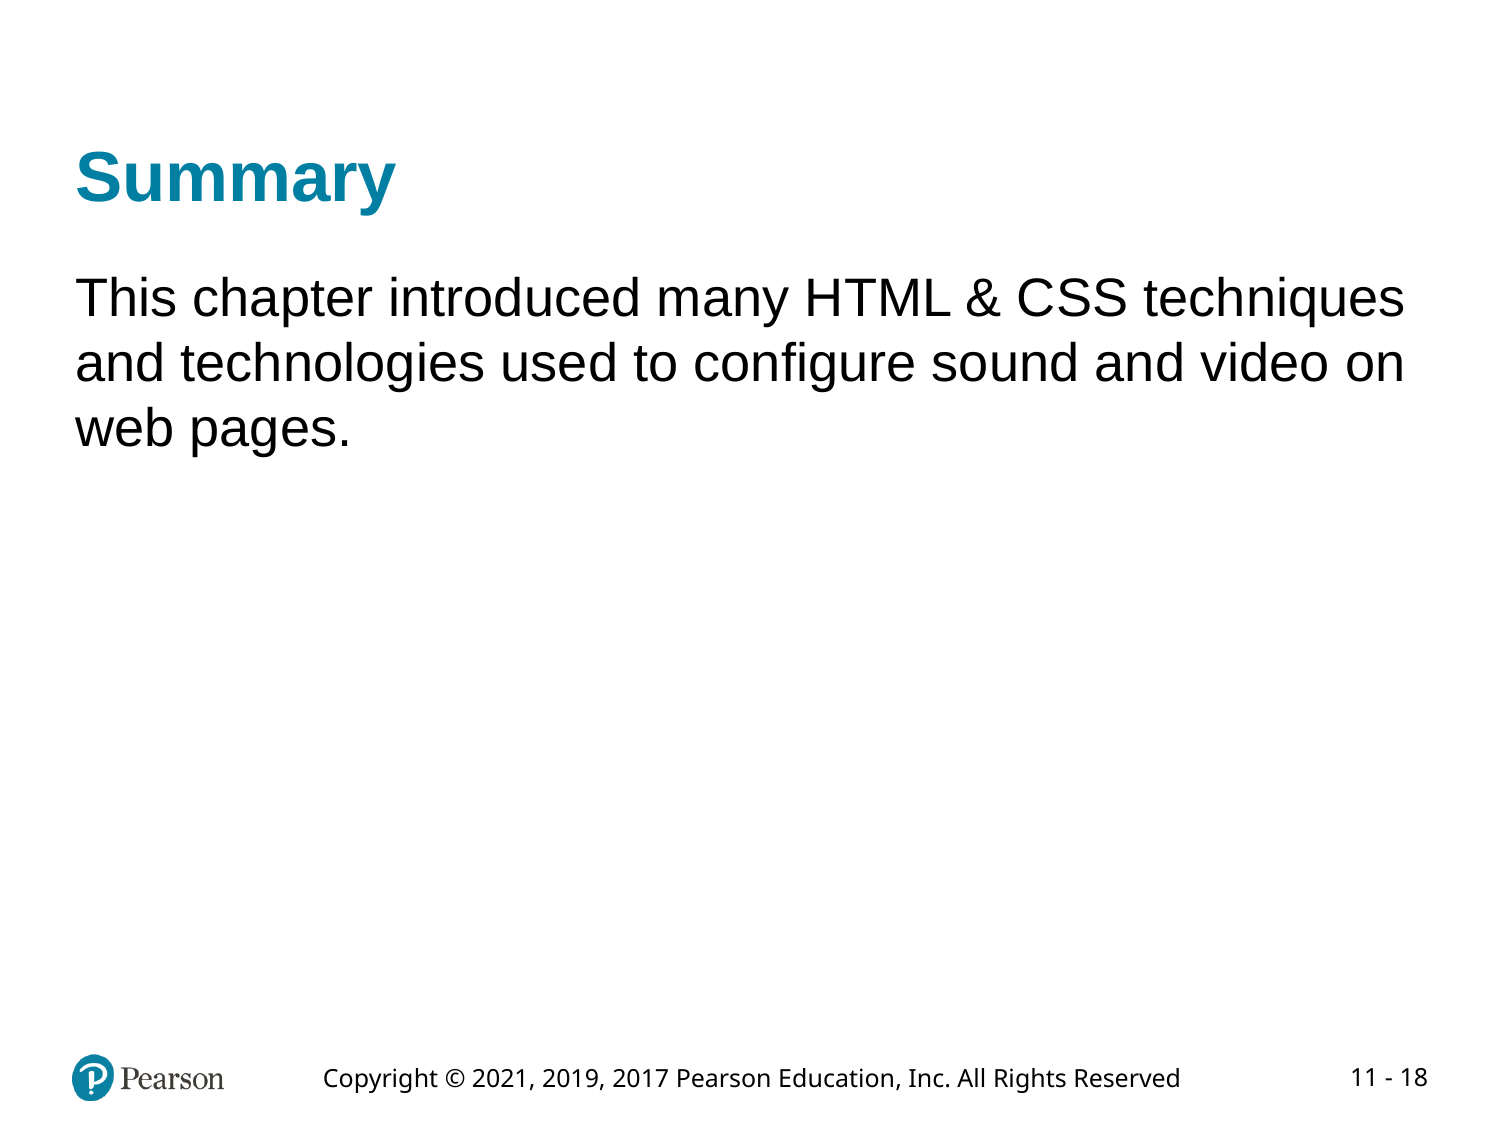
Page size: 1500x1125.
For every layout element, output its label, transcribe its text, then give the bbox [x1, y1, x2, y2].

picture [81, 1064, 107, 1089]
picture [72, 1087, 83, 1101]
picture [99, 1054, 224, 1101]
picture [72, 1054, 89, 1072]
list This chapter introduced many HTML & CSS techniques and technologies used to configure sound and video on web pages. [75, 262, 1425, 1013]
title Summary [75, 35, 1425, 216]
